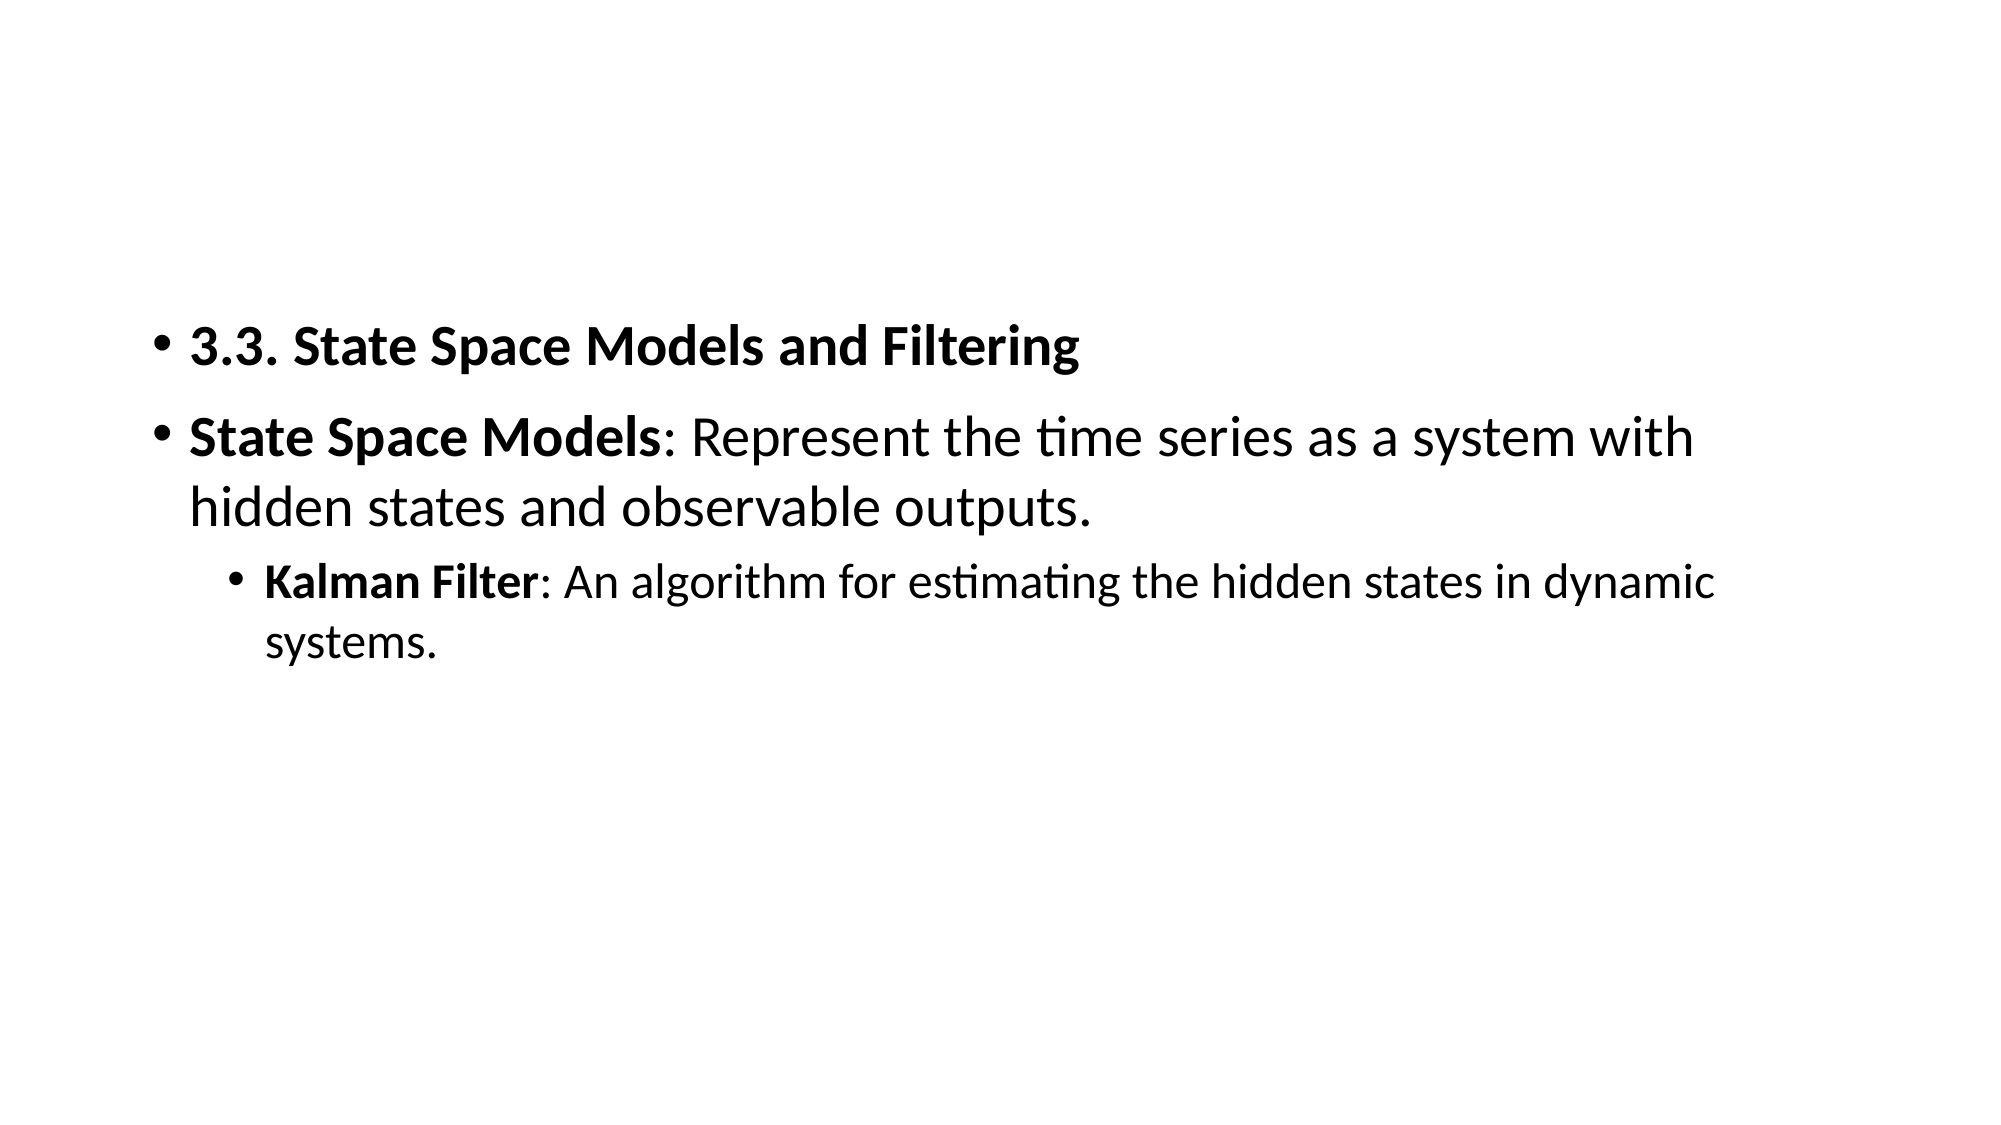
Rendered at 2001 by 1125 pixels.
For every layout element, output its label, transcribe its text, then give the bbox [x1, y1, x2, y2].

list 3.3. State Space Models and Filtering State Space Models: Represent the time series as a system with hidden states and observable outputs. Kalman Filter: An algorithm for estimating the hidden states in dynamic systems. [137, 299, 1863, 1014]
